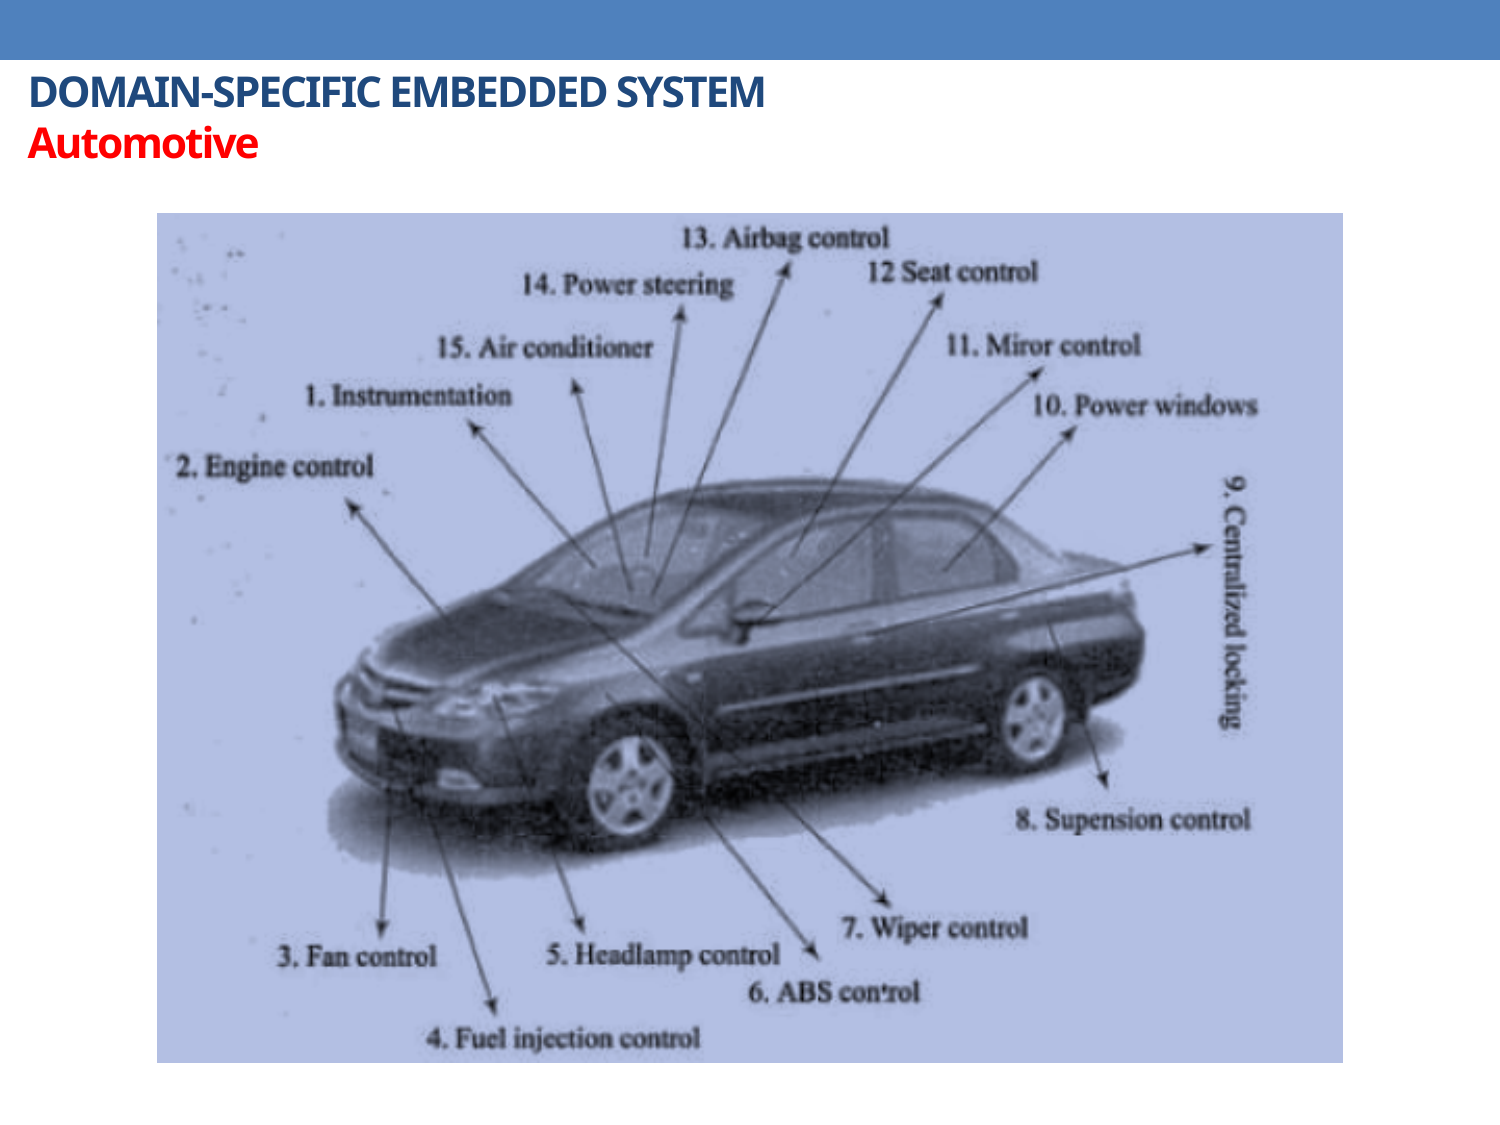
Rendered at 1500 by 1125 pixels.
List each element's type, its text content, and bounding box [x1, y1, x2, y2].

title DOMAIN-SPECIFIC EMBEDDED SYSTEM Automotive [12, 57, 1475, 175]
picture [156, 213, 1343, 1063]
